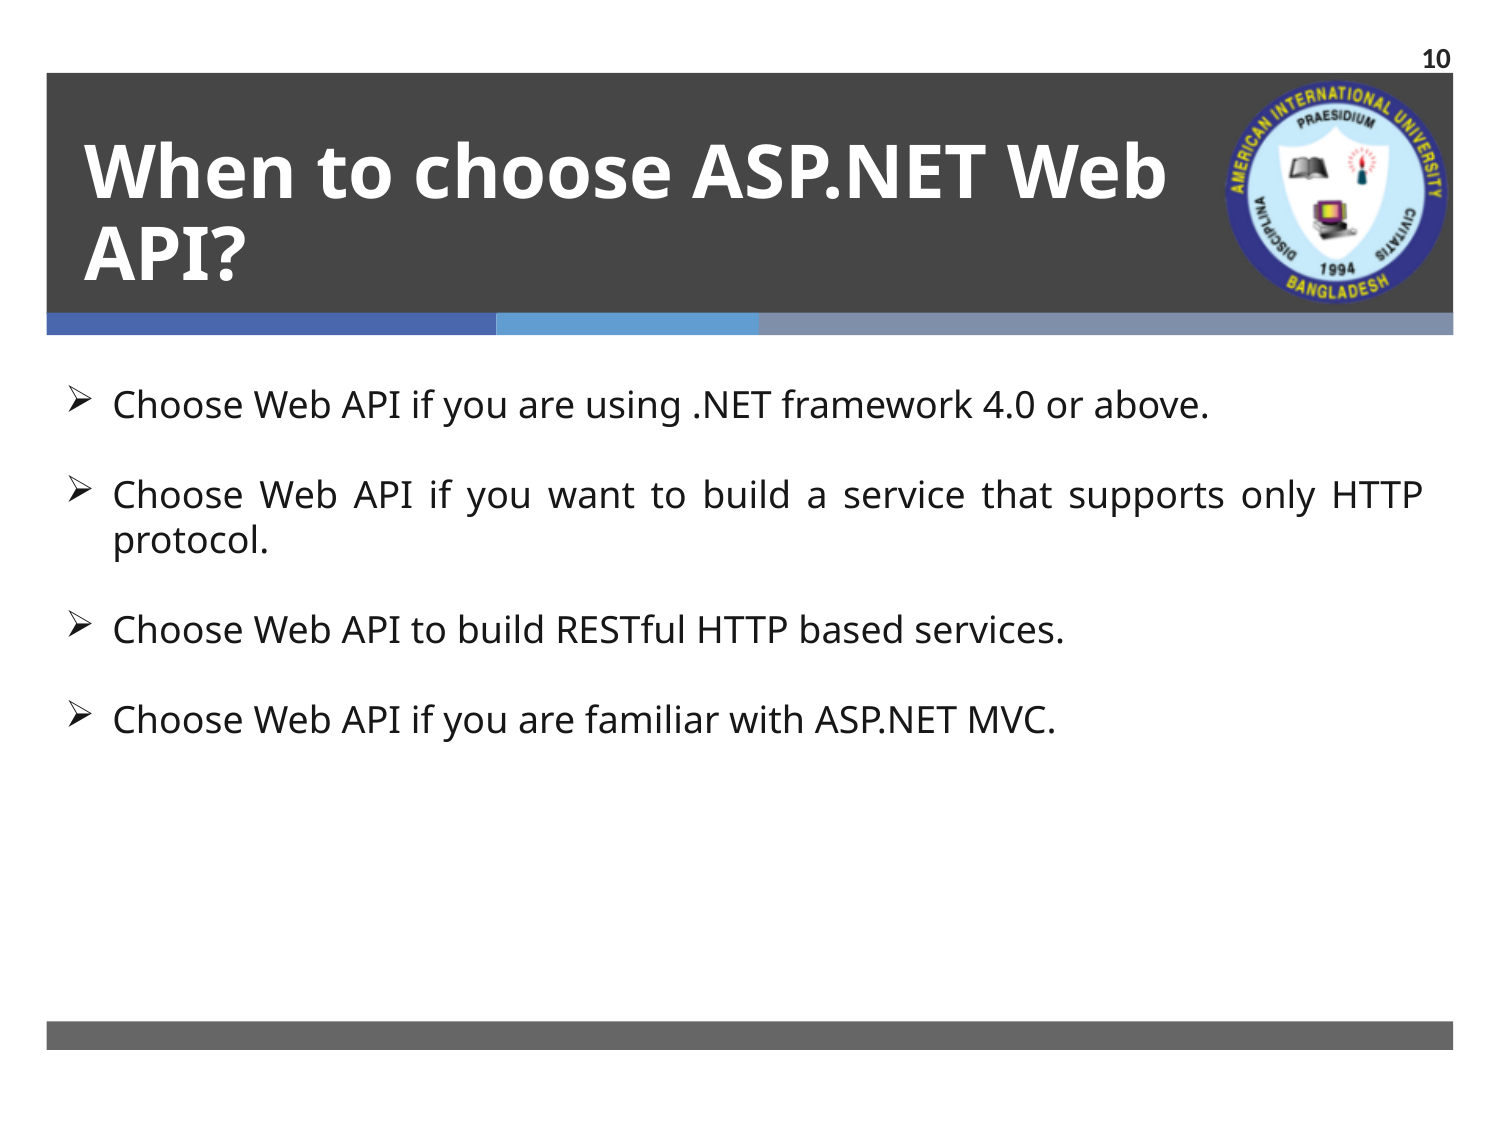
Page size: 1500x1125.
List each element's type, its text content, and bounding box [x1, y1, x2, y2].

picture [1220, 75, 1454, 310]
slide_number 10 [1362, 27, 1466, 87]
title When to choose ASP.NET Web API? [69, 124, 1221, 303]
text_box Choose Web API if you are using .NET framework 4.0 or above. Choose Web API if you want to build a service that supports only HTTP protocol. Choose Web API to build RESTful HTTP based services. Choose Web API if you are familiar with ASP.NET MVC. [50, 373, 1440, 749]
